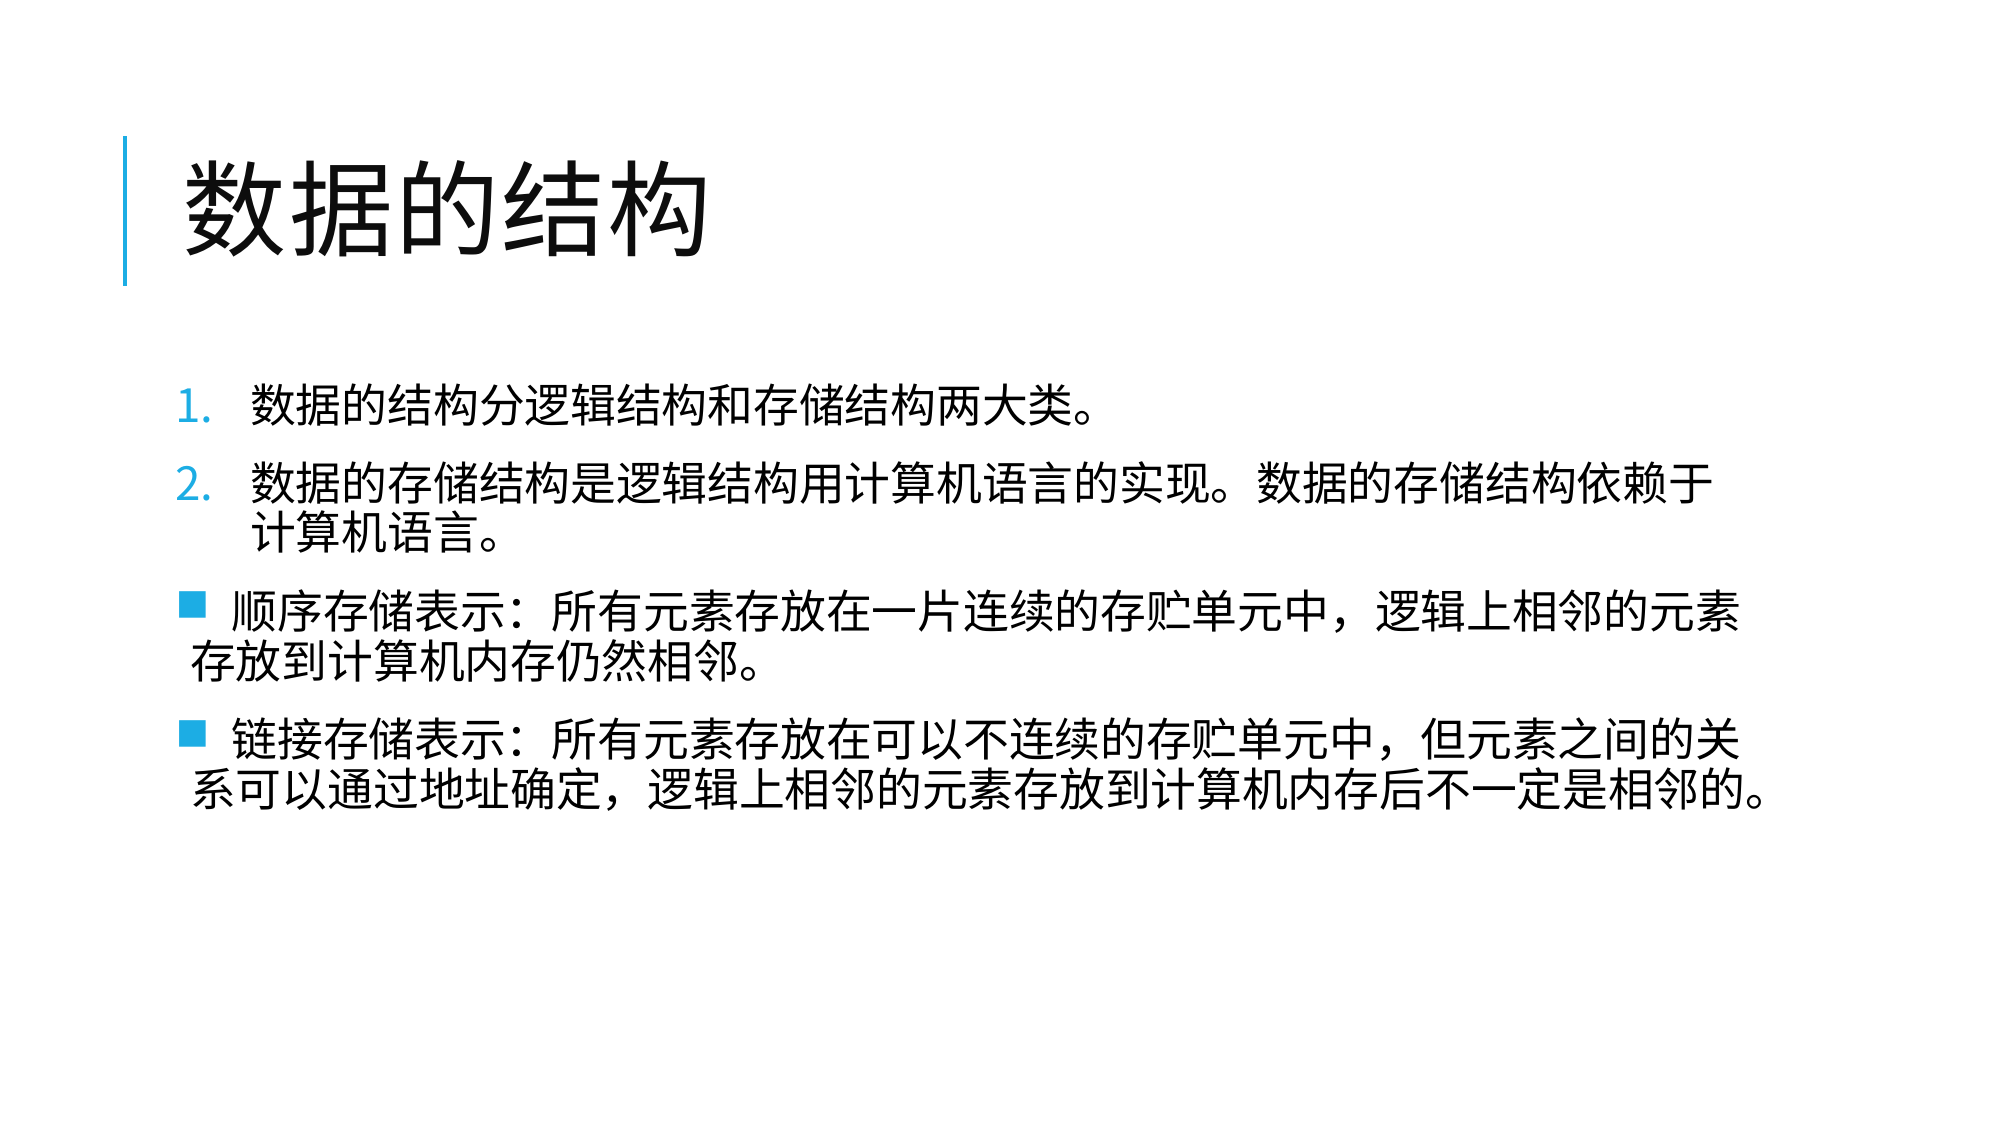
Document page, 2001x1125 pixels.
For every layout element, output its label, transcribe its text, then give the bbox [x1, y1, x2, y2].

title 数据的结构 [168, 96, 1763, 342]
list 数据的结构分逻辑结构和存储结构两大类。 数据的存储结构是逻辑结构用计算机语言的实现。数据的存储结构依赖于计算机语言。 顺序存储表示：所有元素存放在一片连续的存贮单元中，逻辑上相邻的元素存放到计算机内存仍然相邻。 链接存储表示：所有元素存放在可以不连续的存贮单元中，但元素之间的关系可以通过地址确定，逻辑上相邻的元素存放到计算机内存后不一定是相邻的。 [168, 375, 1763, 1035]
